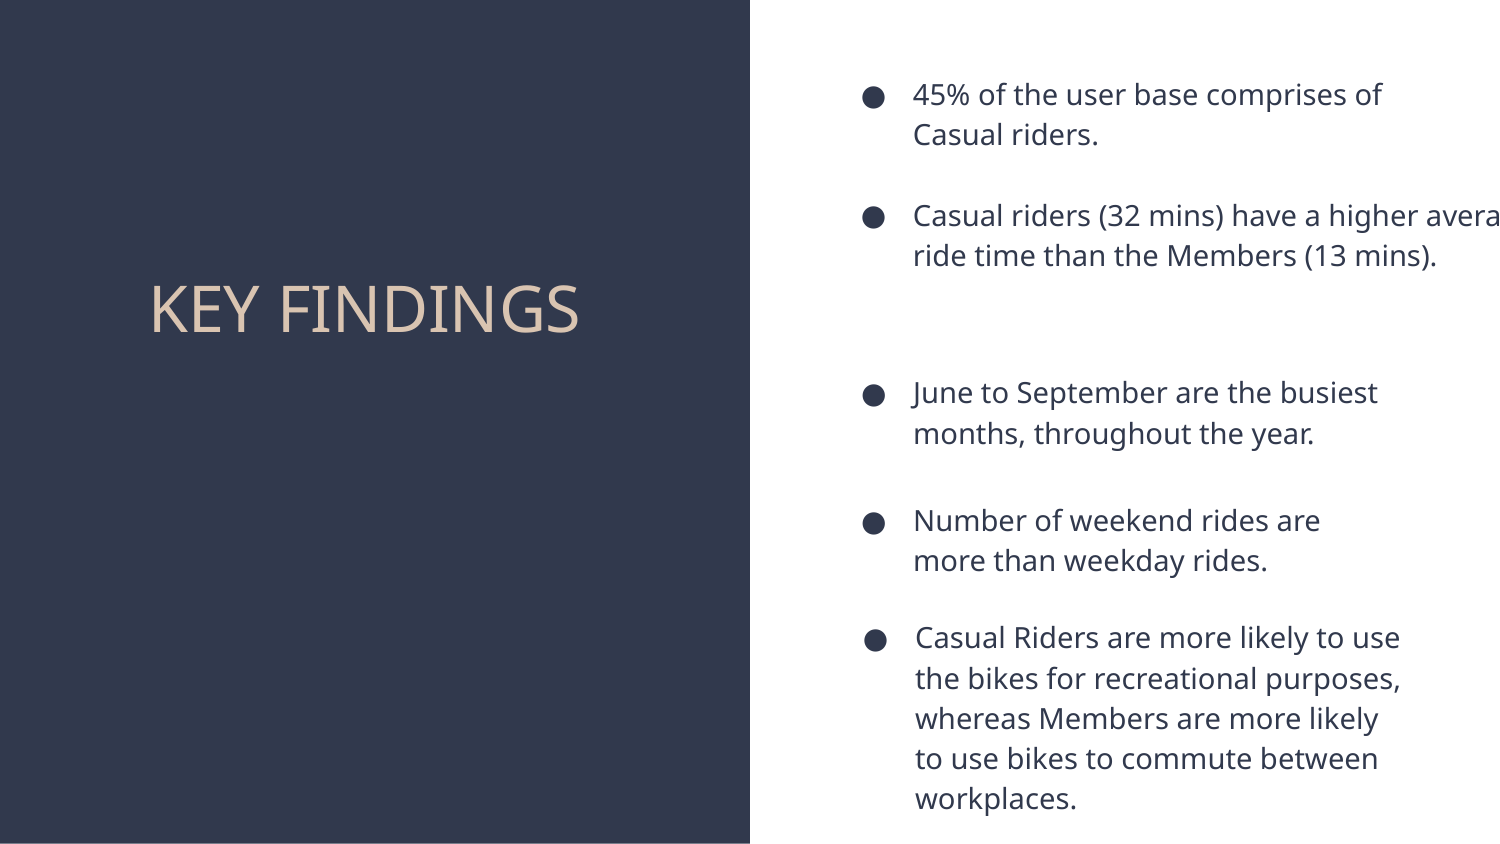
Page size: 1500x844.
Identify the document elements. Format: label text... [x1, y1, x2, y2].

text_box Casual Riders are more likely to use the bikes for recreational purposes, whereas Members are more likely to use bikes to commute between workplaces. [749, 599, 1417, 831]
list 45% of the user base comprises of Casual riders. [832, 55, 1481, 171]
text_box Casual riders (32 mins) have a higher average ride time than the Members (13 mins). [832, 176, 1500, 288]
text_box Number of weekend rides are more than weekday rides. [795, 482, 1416, 593]
text_box June to September are the busiest months, throughout the year. [795, 354, 1463, 465]
title [51, 82, 659, 419]
subtitle KEY FINDINGS [61, 253, 669, 406]
